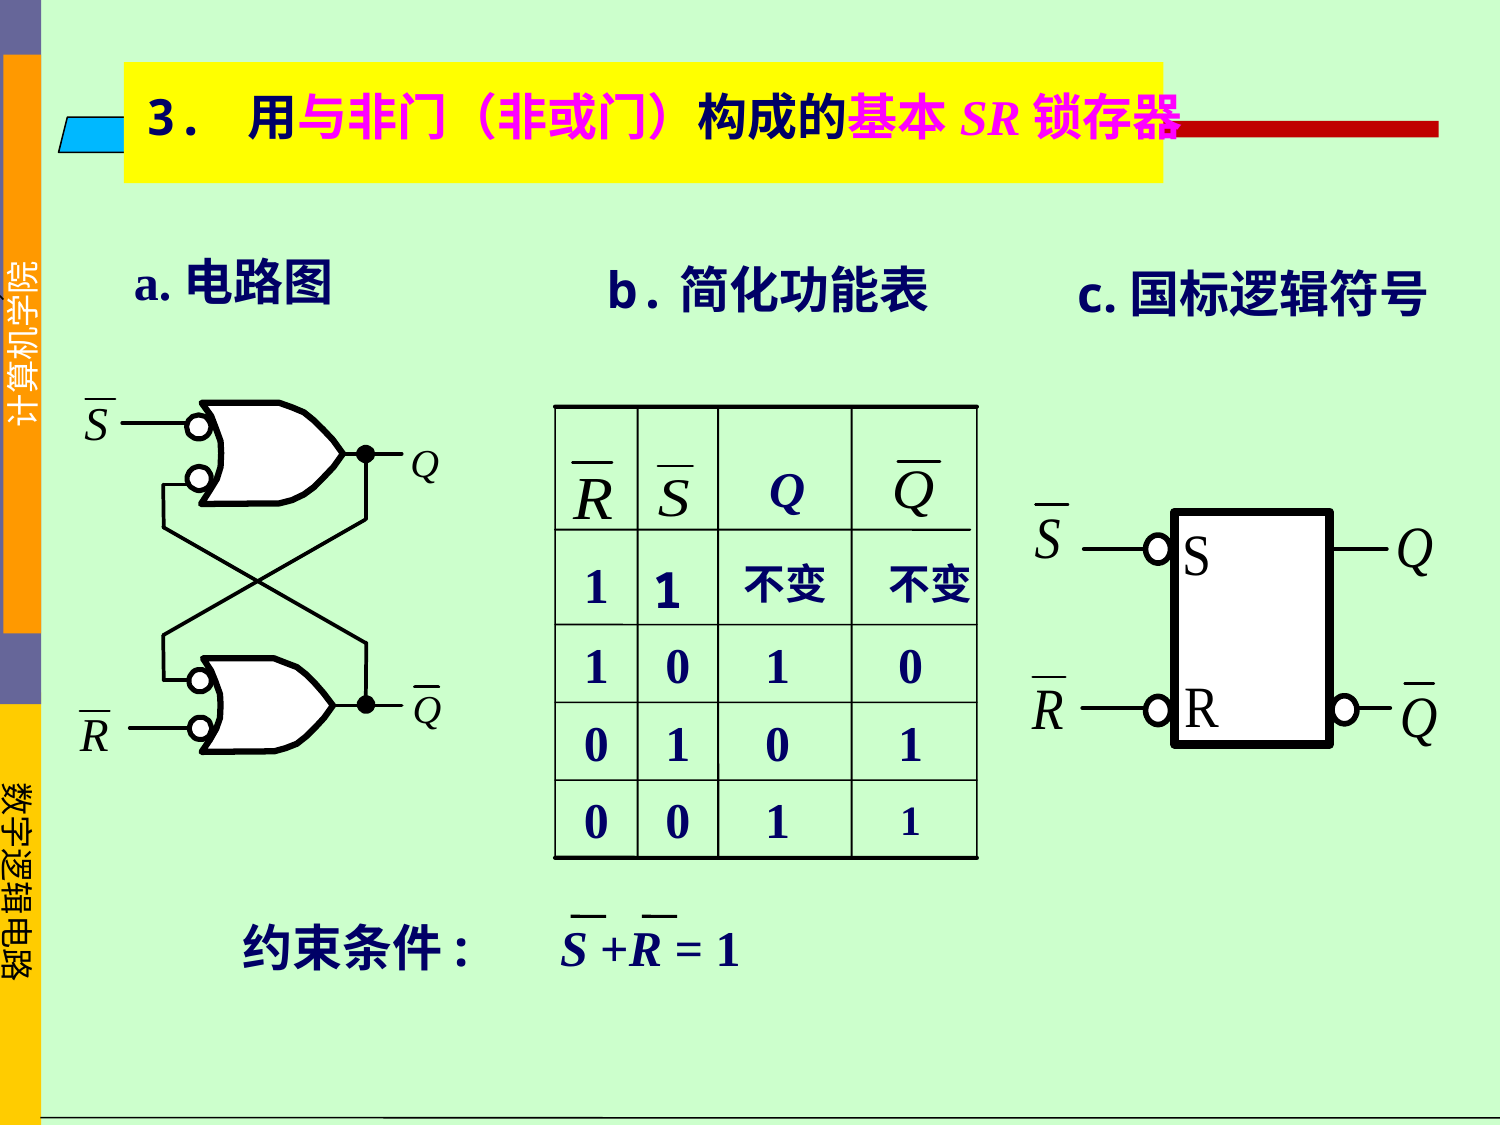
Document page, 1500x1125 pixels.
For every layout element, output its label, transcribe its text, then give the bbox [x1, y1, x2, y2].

text_box [123, 62, 1164, 184]
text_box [1015, 255, 1447, 762]
text_box 3. 用与非门（非或门）构成的基本SR锁存器 [130, 78, 1198, 153]
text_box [227, 908, 961, 984]
text_box a.电路图 [119, 243, 349, 319]
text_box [62, 396, 459, 777]
text_box 、 [0, 271, 33, 311]
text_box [554, 250, 1010, 859]
